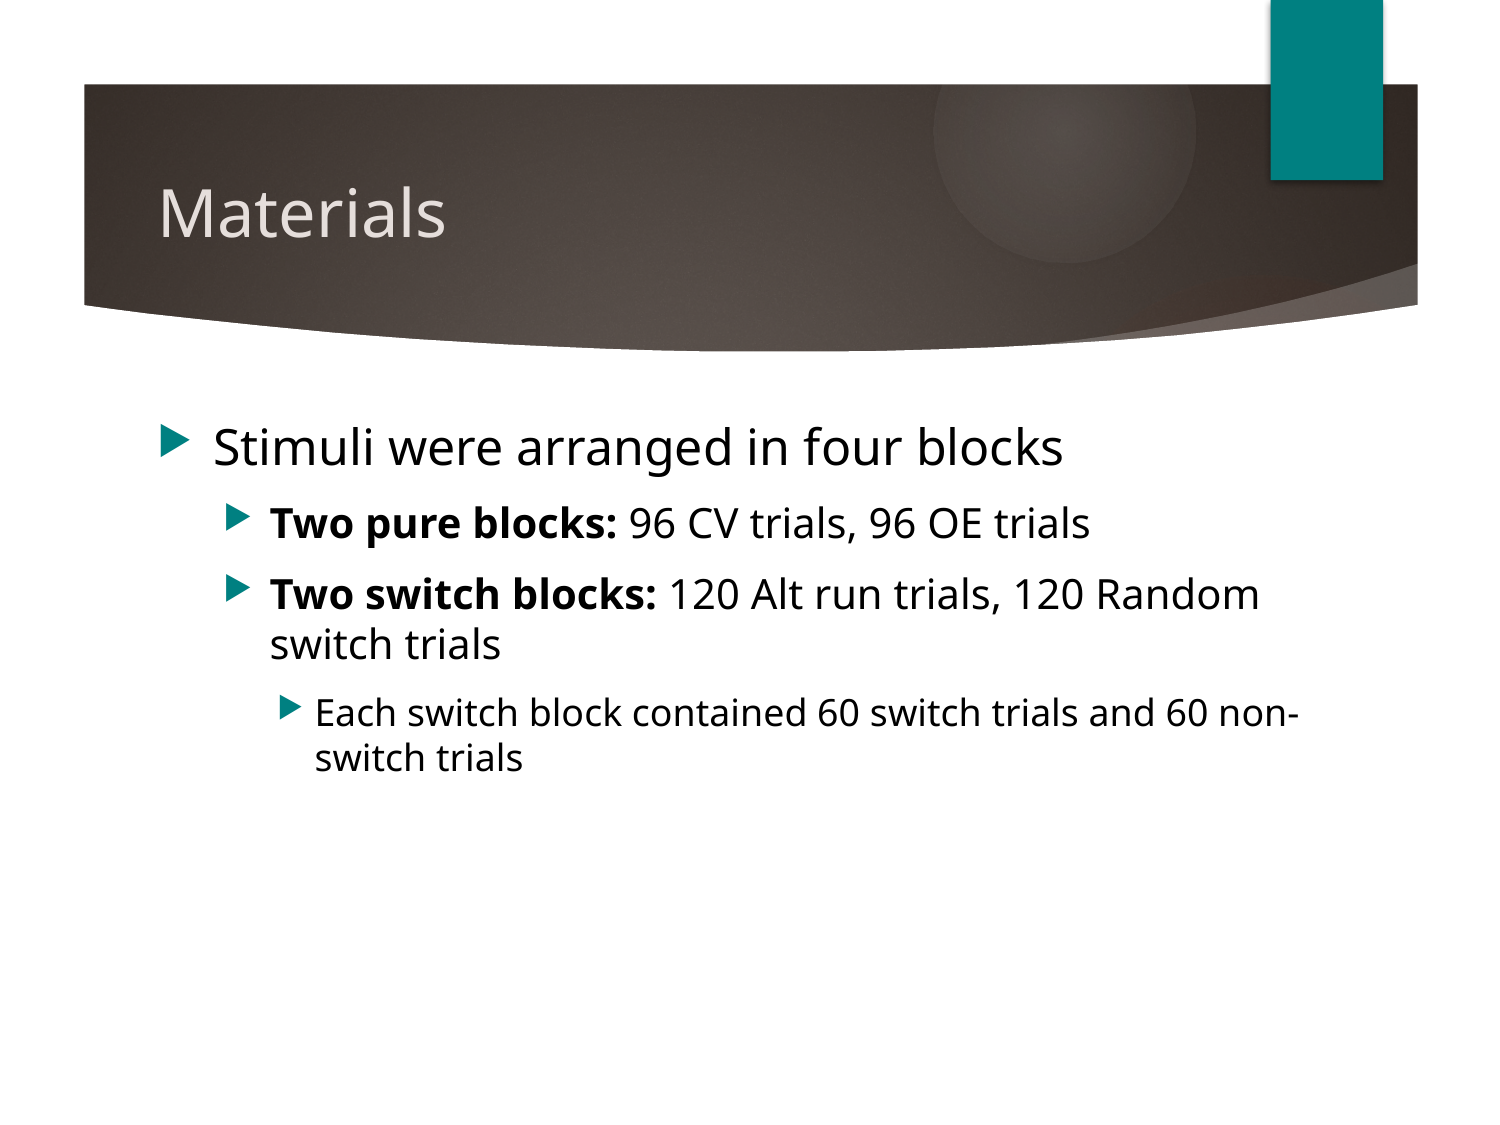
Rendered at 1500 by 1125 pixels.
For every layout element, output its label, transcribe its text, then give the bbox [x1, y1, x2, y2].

title Materials [142, 152, 1183, 269]
list Stimuli were arranged in four blocks Two pure blocks: 96 CV trials, 96 OE trials Two switch blocks: 120 Alt run trials, 120 Random switch trials Each switch block contained 60 switch trials and 60 non-switch trials [142, 408, 1391, 988]
